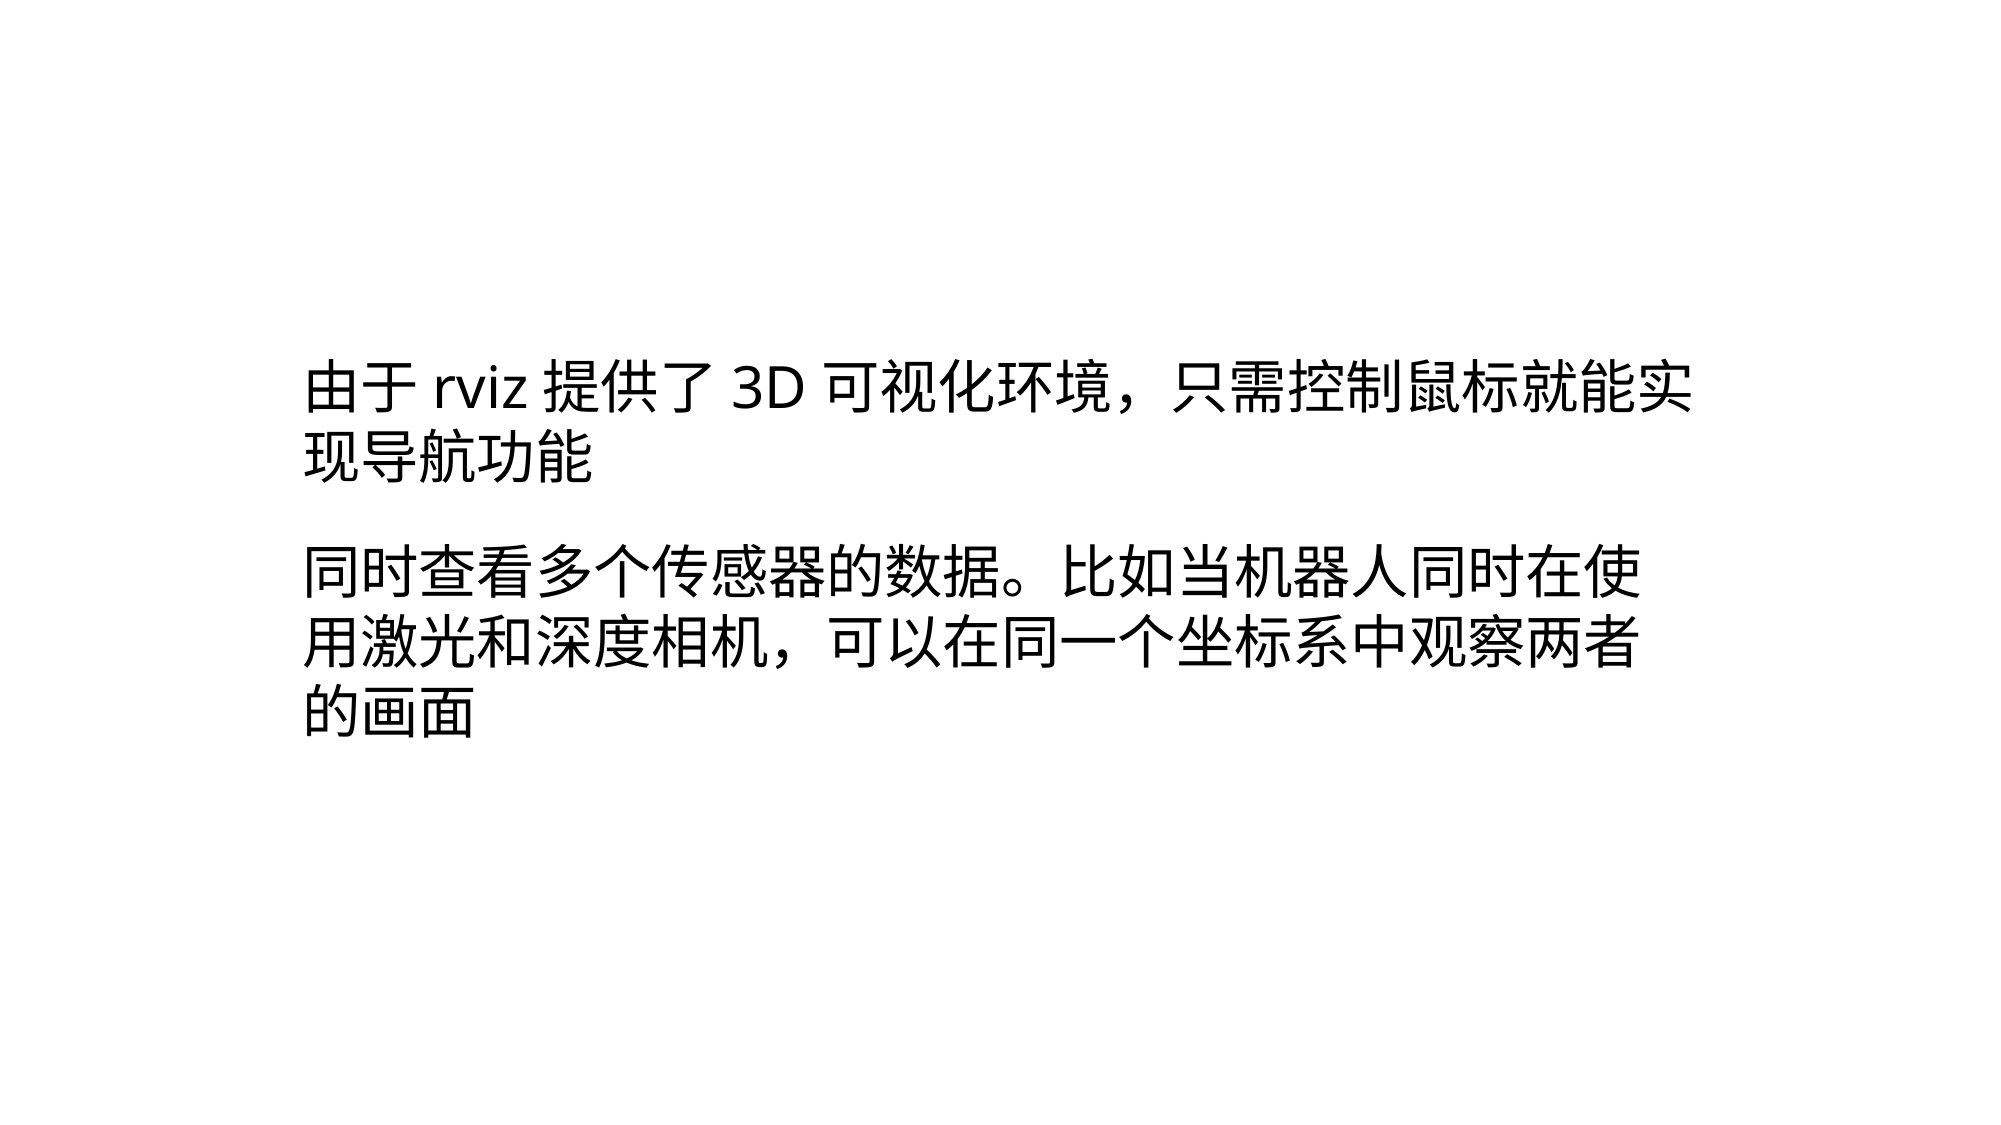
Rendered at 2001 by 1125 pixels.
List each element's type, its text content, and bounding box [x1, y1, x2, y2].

text_box 由于rviz提供了3D可视化环境，只需控制鼠标就能实现导航功能 同时查看多个传感器的数据。比如当机器人同时在使用激光和深度相机，可以在同一个坐标系中观察两者的画面 [287, 342, 1713, 778]
